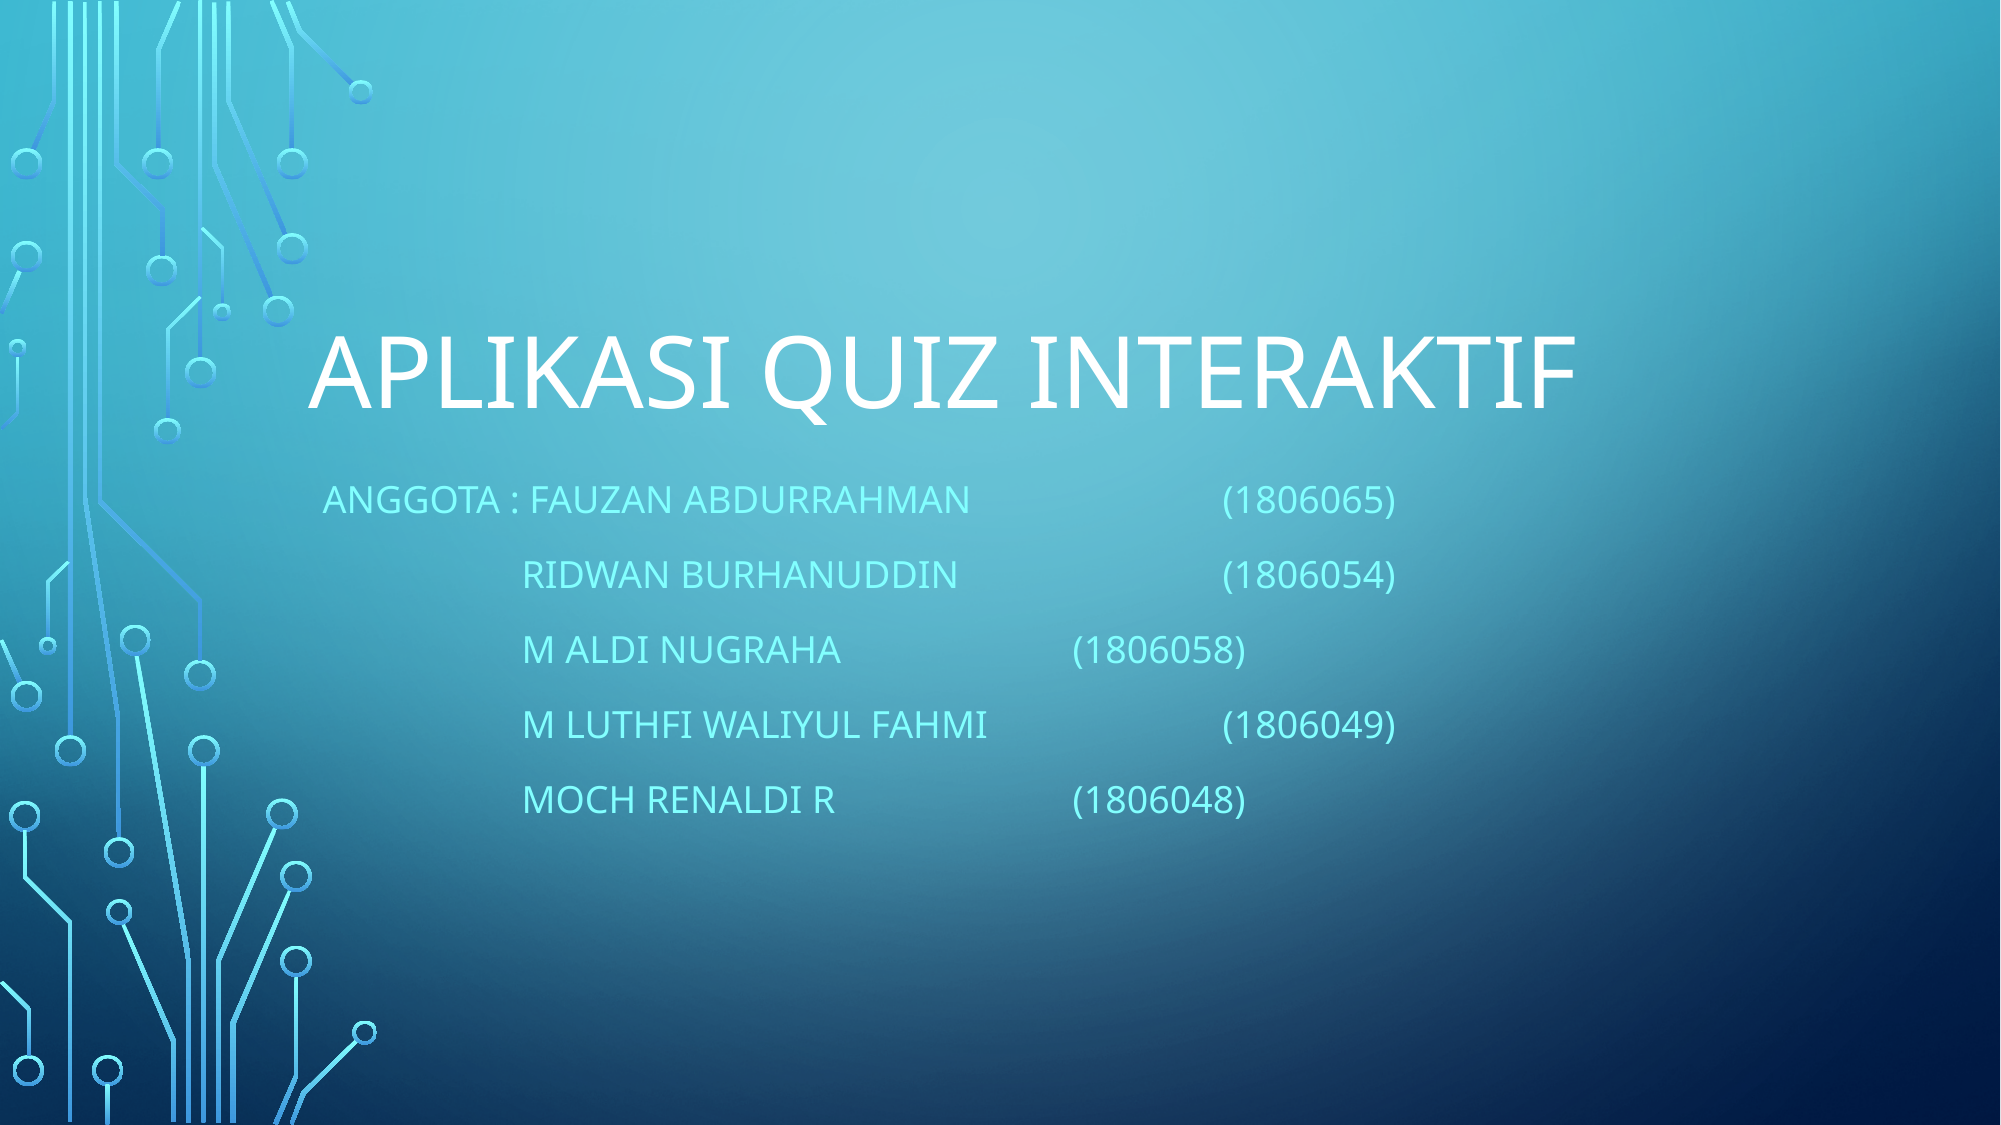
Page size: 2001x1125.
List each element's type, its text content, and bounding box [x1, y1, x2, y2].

subtitle Anggota : Fauzan Abdurrahman (1806065) Ridwan Burhanuddin (1806054) M Aldi Nugraha (1806058) M Luthfi Waliyul Fahmi (1806049) Moch Renaldi R (1806048) [307, 459, 1750, 852]
title Aplikasi Quiz Interaktif [293, 45, 1736, 438]
